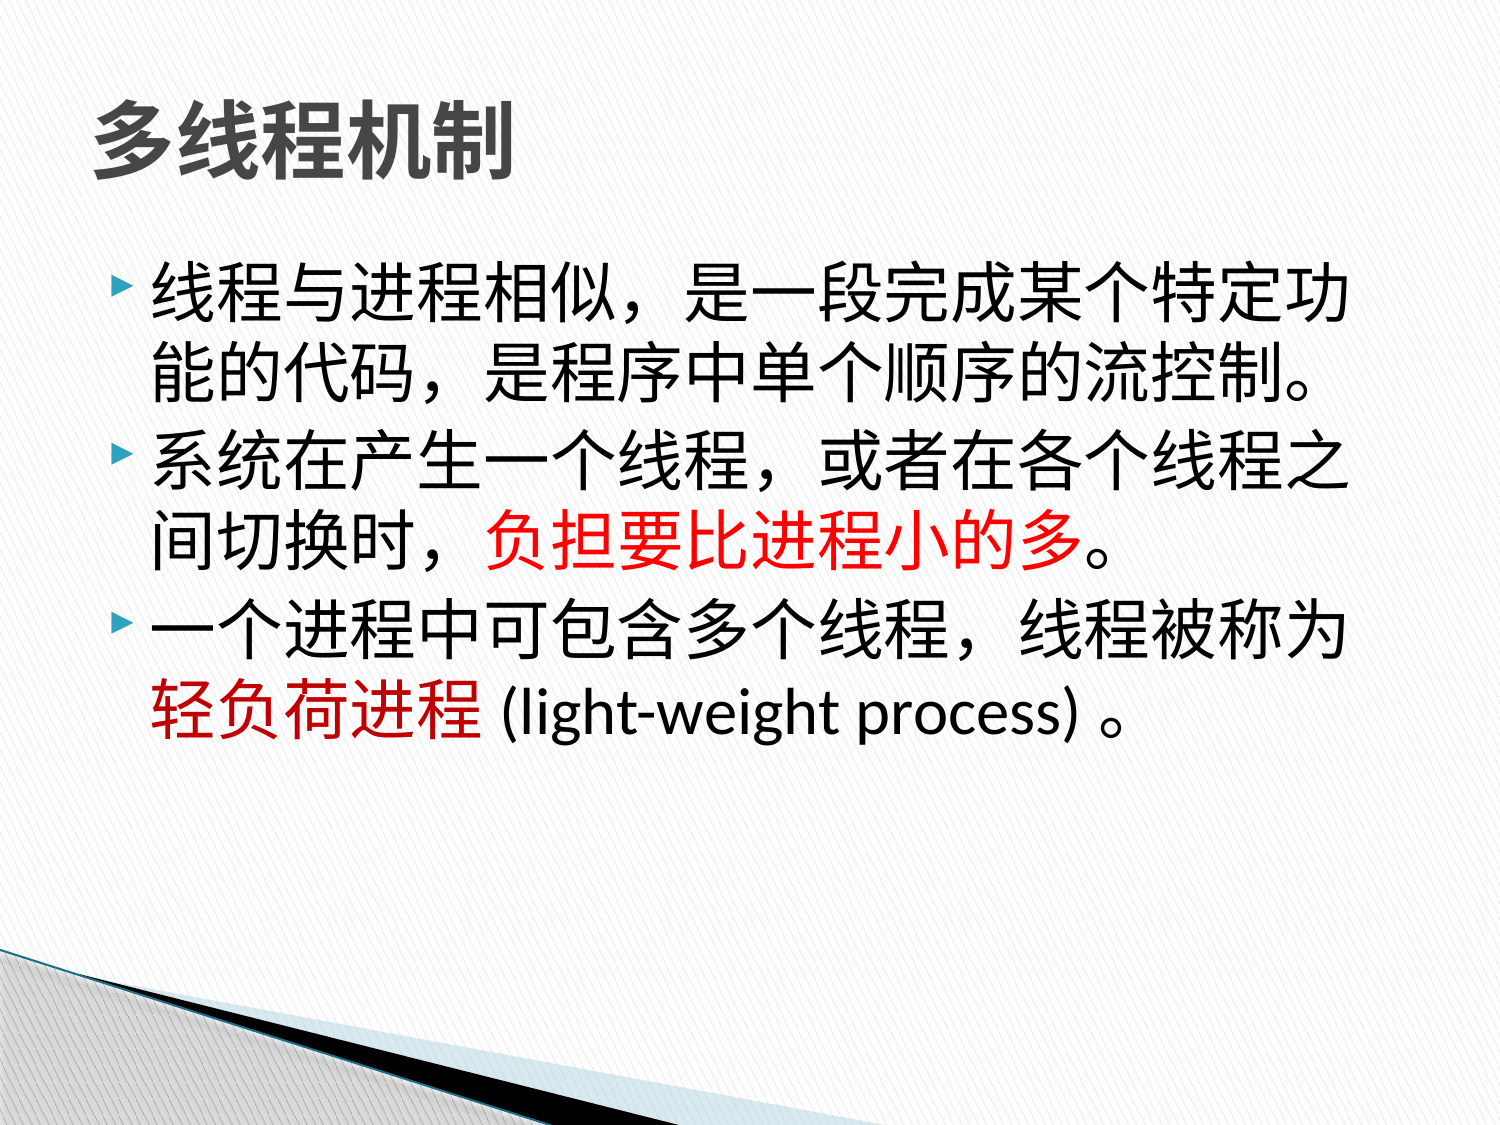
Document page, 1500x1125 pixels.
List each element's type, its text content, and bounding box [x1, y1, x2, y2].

title 多线程机制 [75, 45, 1425, 233]
list 线程与进程相似，是一段完成某个特定功能的代码，是程序中单个顺序的流控制。 系统在产生一个线程，或者在各个线程之间切换时，负担要比进程小的多。 一个进程中可包含多个线程，线程被称为轻负荷进程(light-weight process)。 [75, 243, 1425, 986]
